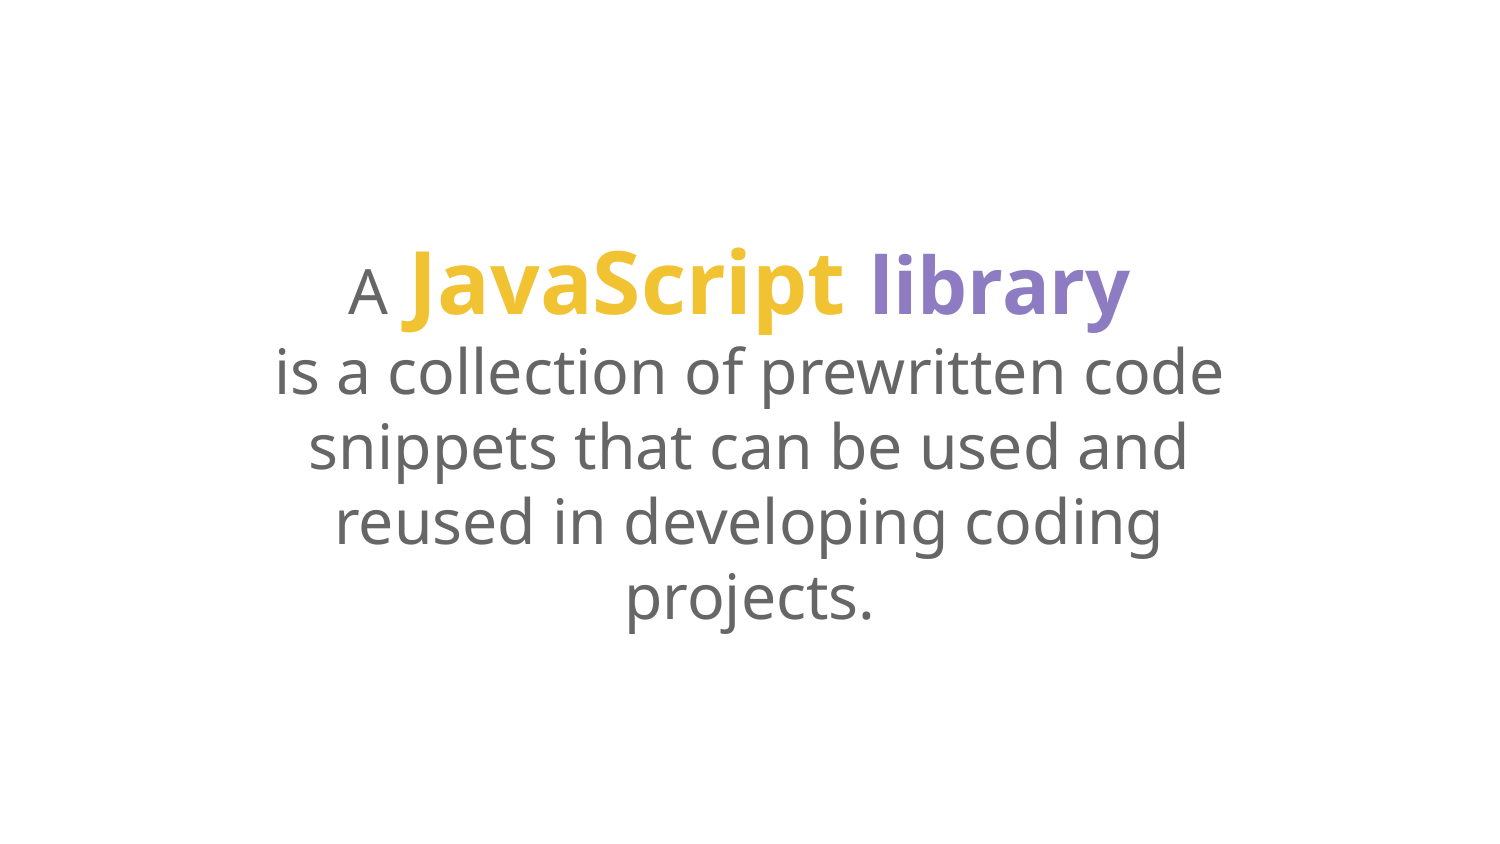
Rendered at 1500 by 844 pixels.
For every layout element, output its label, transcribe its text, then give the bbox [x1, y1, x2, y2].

subtitle A JavaScript library is a collection of prewritten code snippets that can be used and reused in developing coding projects. [211, 211, 1289, 738]
